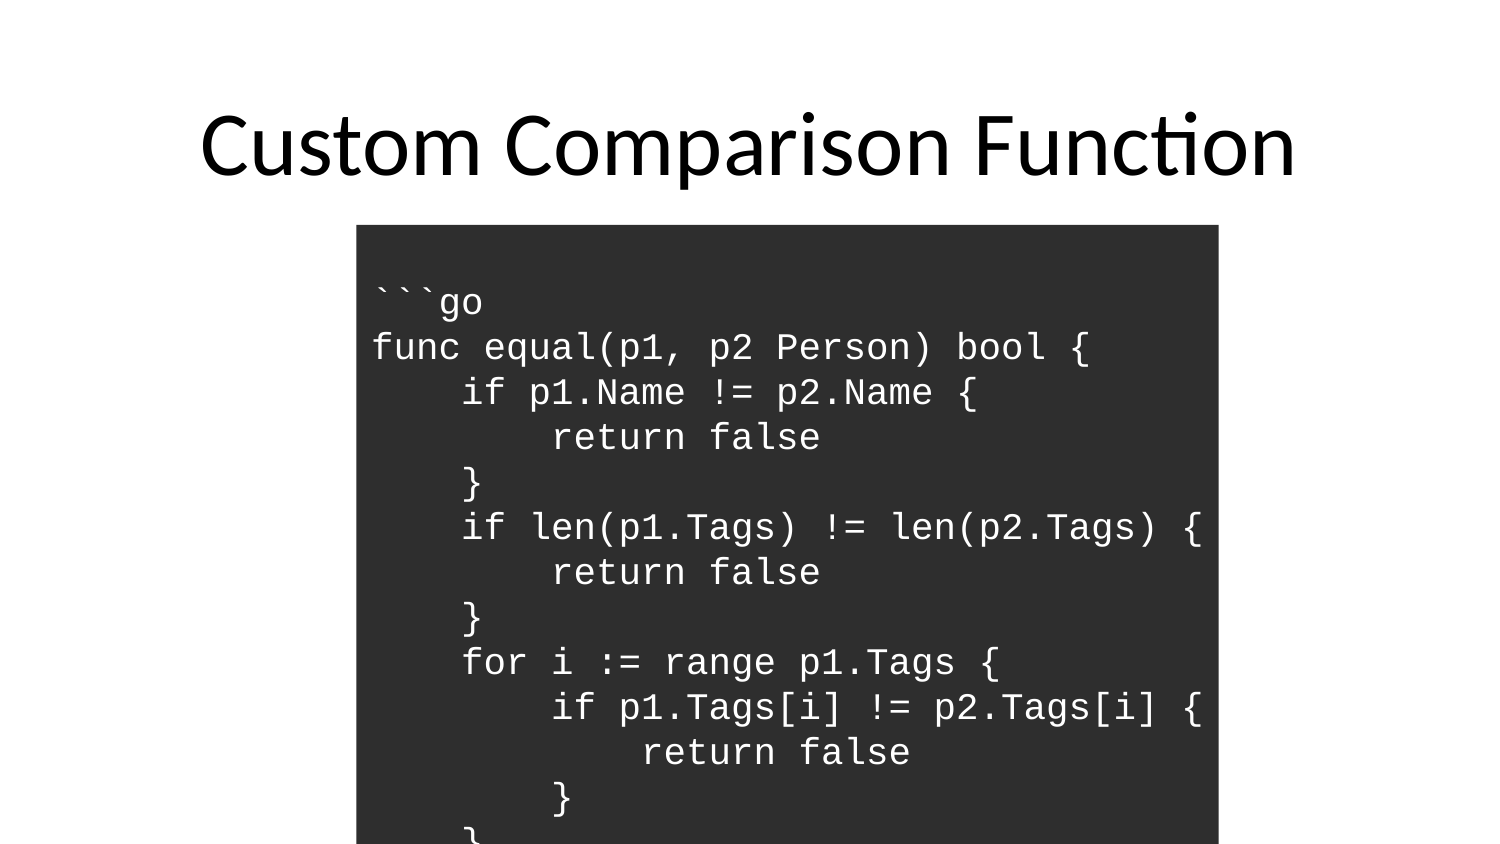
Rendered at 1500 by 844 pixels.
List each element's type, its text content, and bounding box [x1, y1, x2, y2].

text_box ```go func equal(p1, p2 Person) bool { if p1.Name != p2.Name { return false } if len(p1.Tags) != len(p2.Tags) { return false } for i := range p1.Tags { if p1.Tags[i] != p2.Tags[i] { return false } } return true } ``` [356, 224, 1219, 844]
title Custom Comparison Function [75, 45, 1425, 233]
